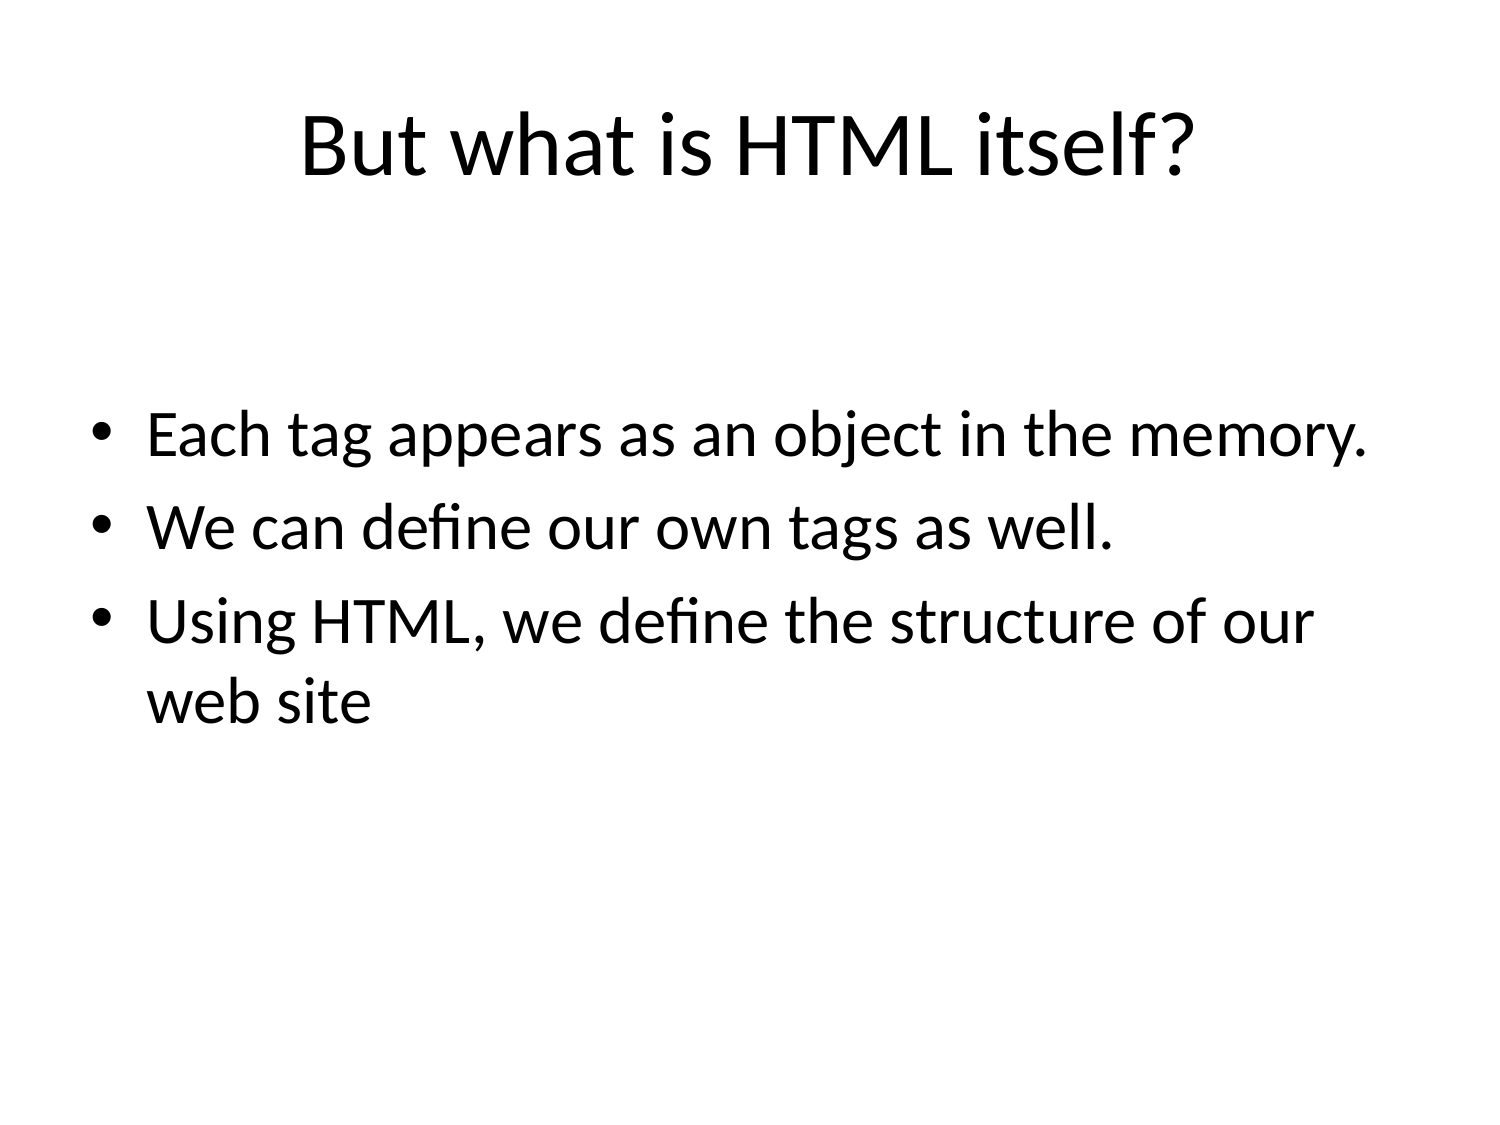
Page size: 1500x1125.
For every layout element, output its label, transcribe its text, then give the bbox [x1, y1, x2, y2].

title But what is HTML itself? [75, 45, 1425, 233]
list Each tag appears as an object in the memory. We can define our own tags as well. Using HTML, we define the structure of our web site [75, 382, 1425, 1125]
